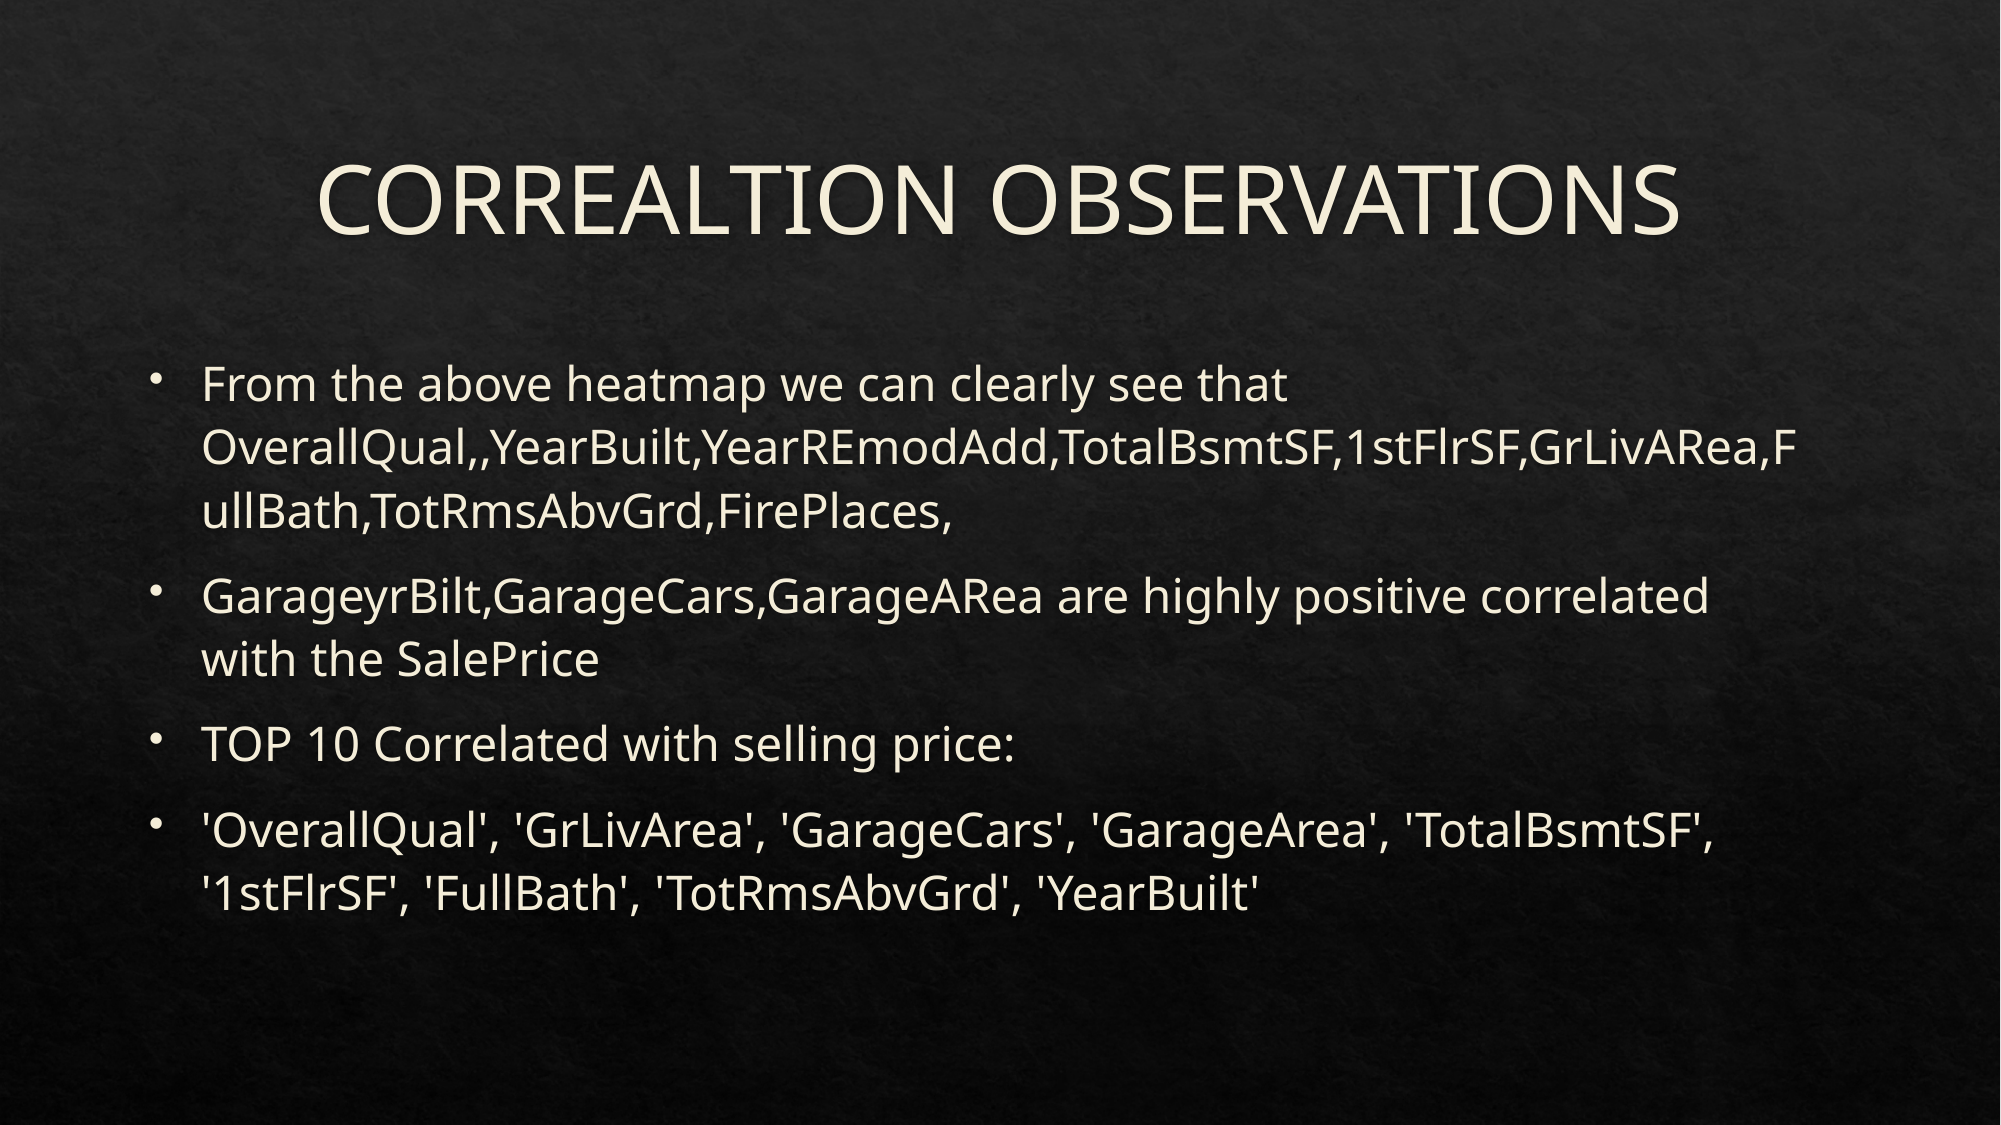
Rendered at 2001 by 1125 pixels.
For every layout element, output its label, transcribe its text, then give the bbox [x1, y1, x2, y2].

list From the above heatmap we can clearly see that OverallQual,,YearBuilt,YearREmodAdd,TotalBsmtSF,1stFlrSF,GrLivARea,FullBath,TotRmsAbvGrd,FirePlaces, GarageyrBilt,GarageCars,GarageARea are highly positive correlated with the SalePrice TOP 10 Correlated with selling price: 'OverallQual', 'GrLivArea', 'GarageCars', 'GarageArea', 'TotalBsmtSF', '1stFlrSF', 'FullBath', 'TotRmsAbvGrd', 'YearBuilt' [129, 340, 1828, 950]
title CORREALTION OBSERVATIONS [149, 99, 1849, 307]
